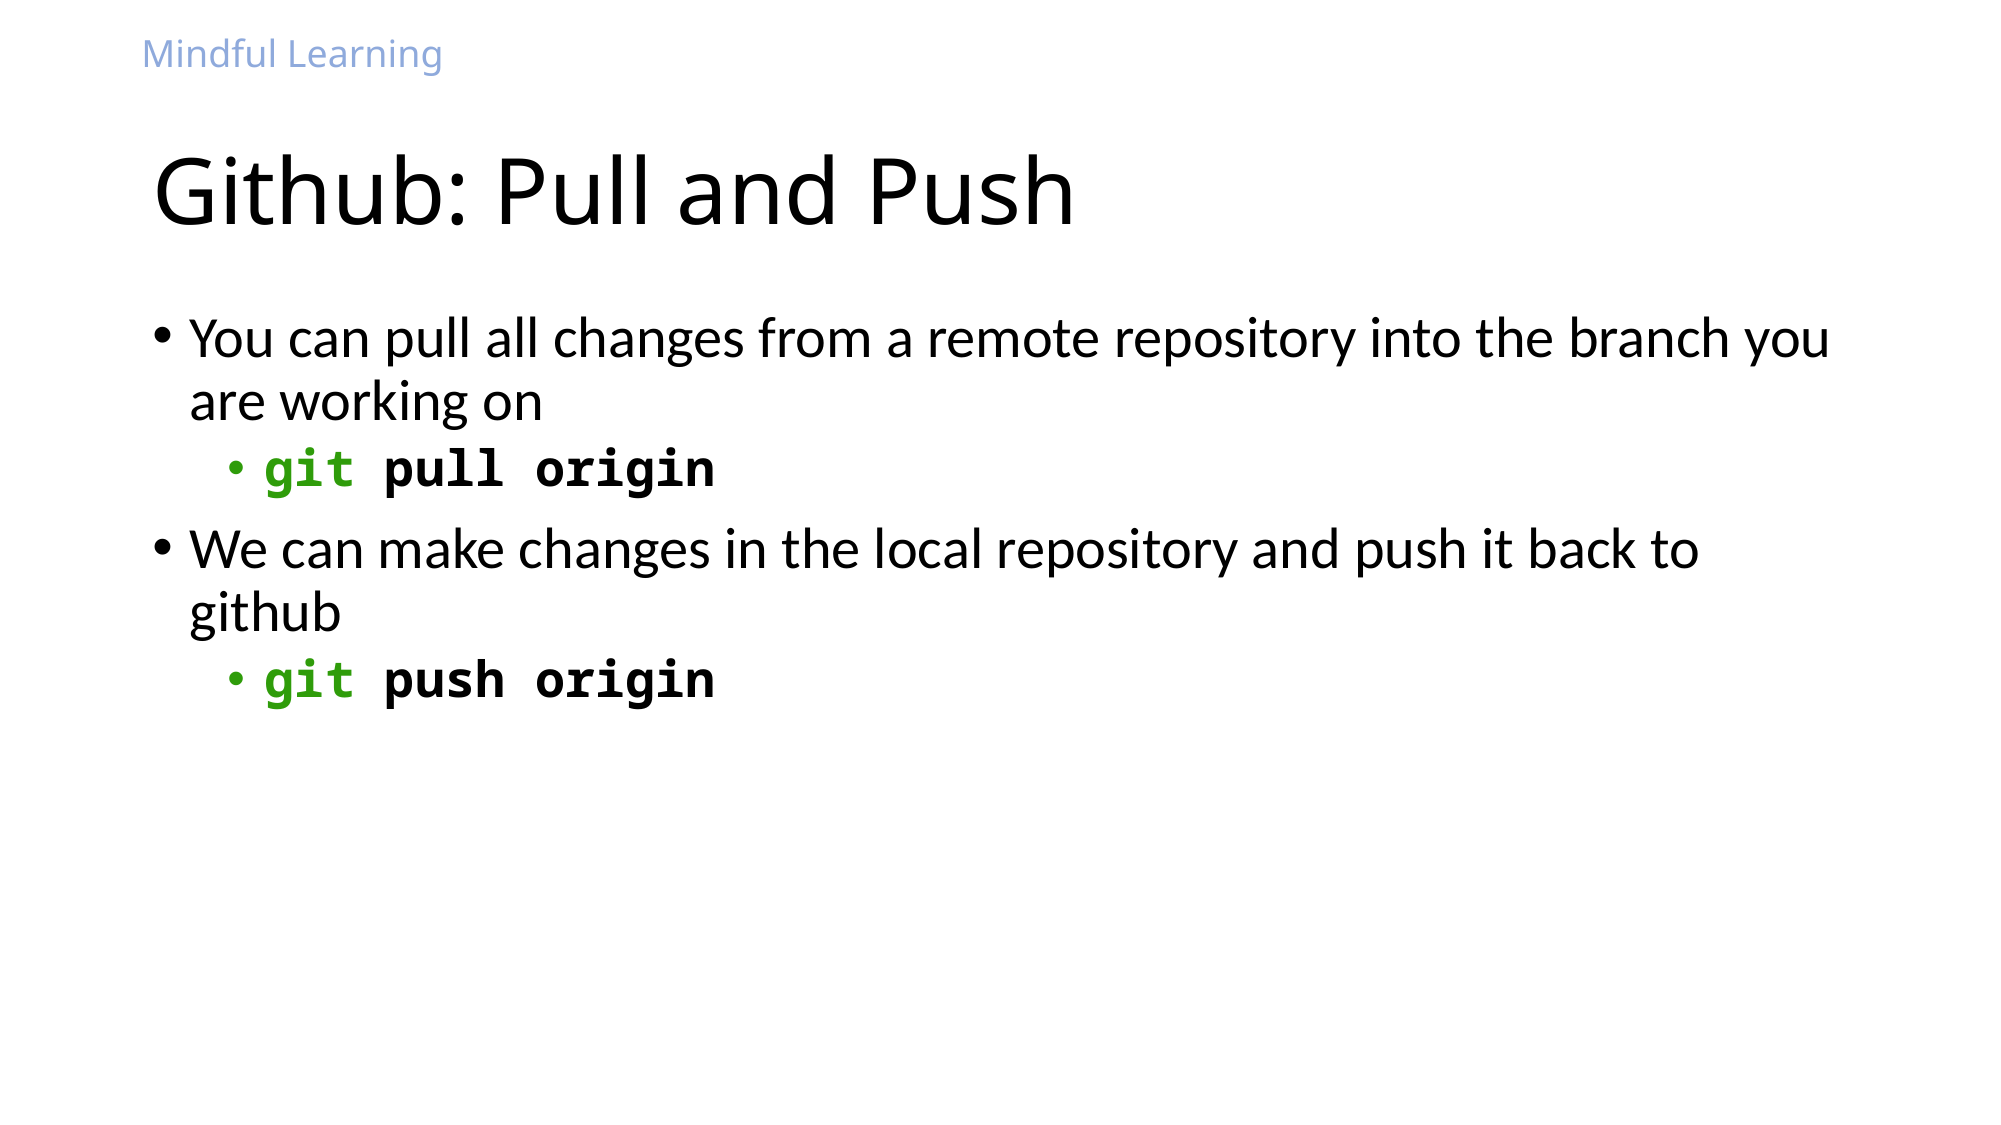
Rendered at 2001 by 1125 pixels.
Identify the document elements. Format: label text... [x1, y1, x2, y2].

title Github: Pull and Push [137, 111, 1863, 278]
list You can pull all changes from a remote repository into the branch you are working on git pull origin We can make changes in the local repository and push it back to github git push origin [137, 299, 1863, 1014]
